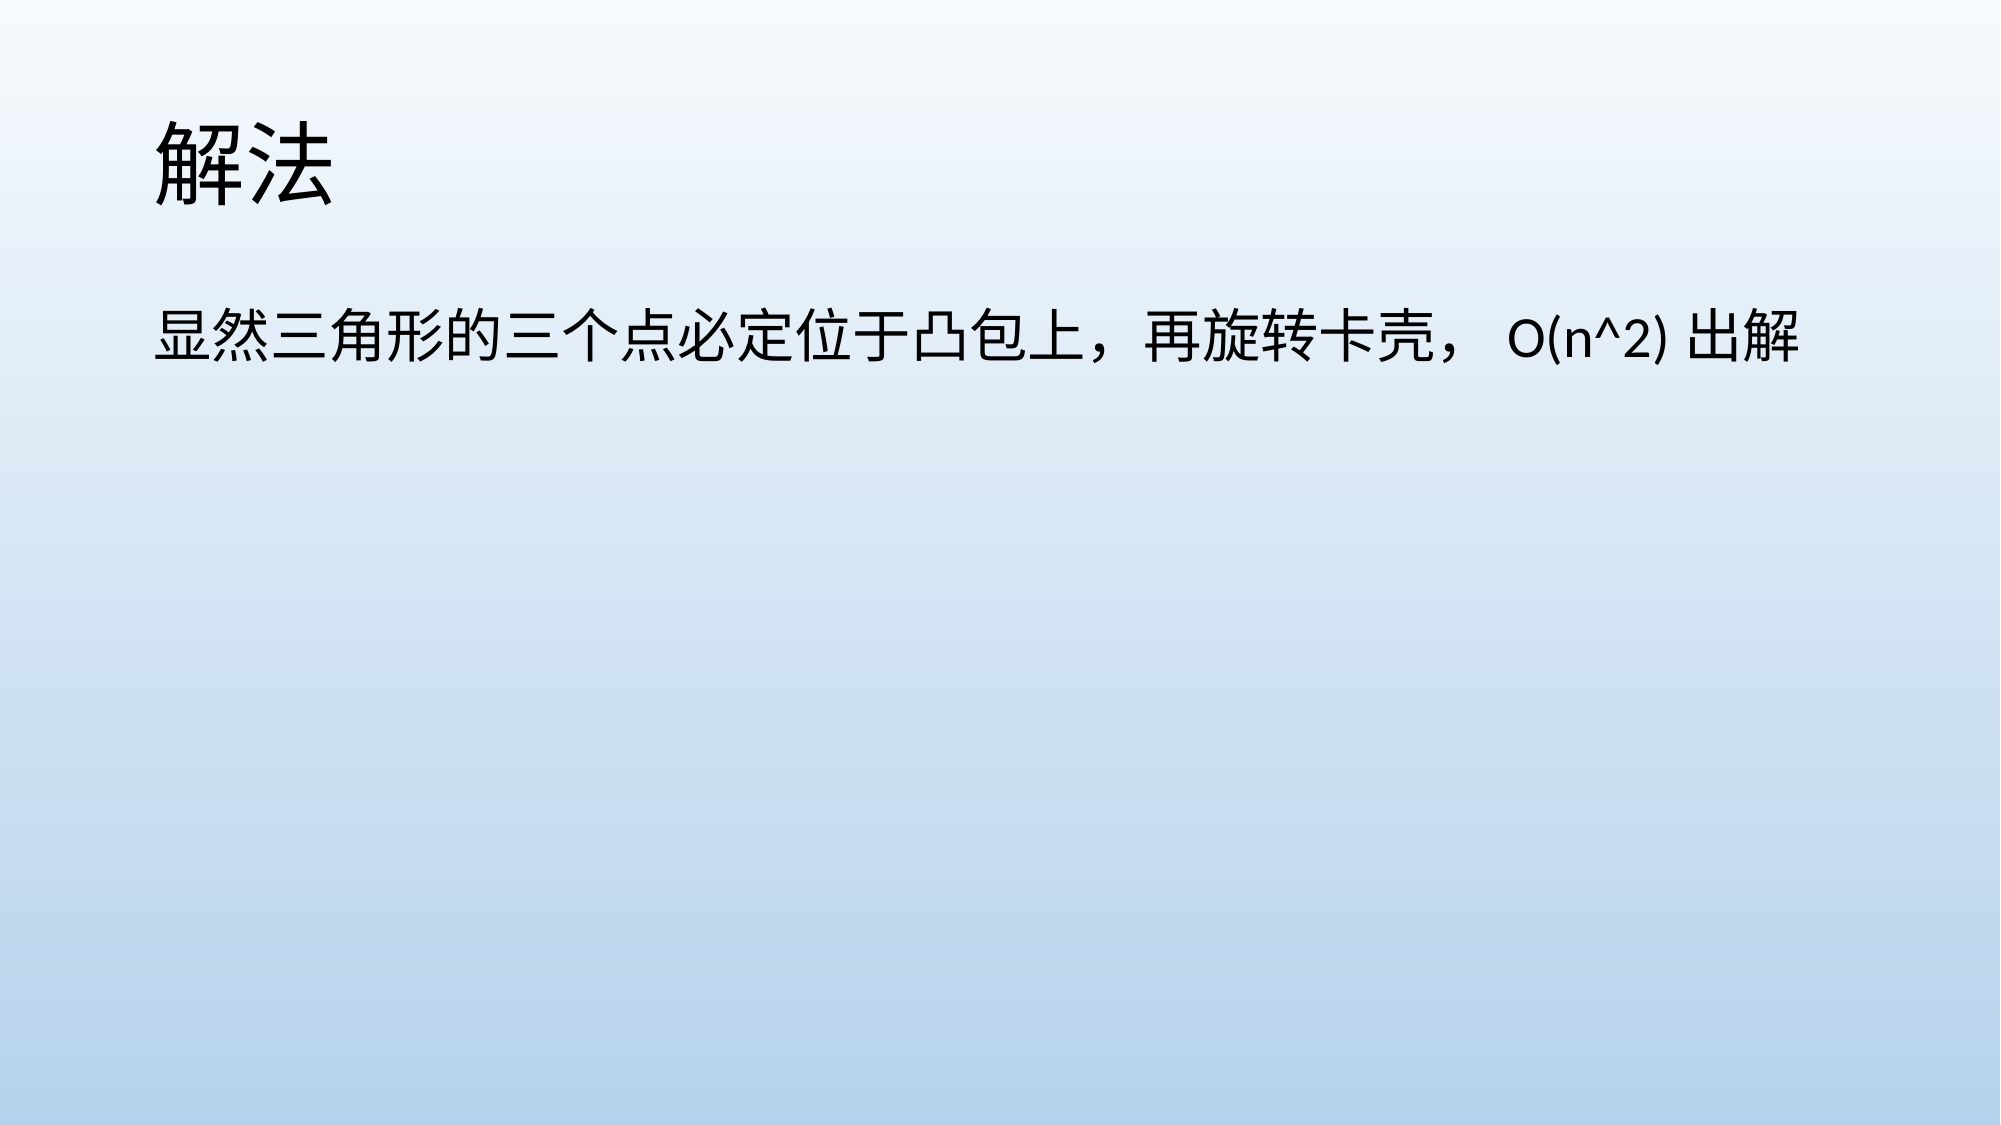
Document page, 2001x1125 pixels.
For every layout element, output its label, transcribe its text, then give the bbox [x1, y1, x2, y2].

list 显然三角形的三个点必定位于凸包上，再旋转卡壳，O(n^2)出解 [138, 299, 1864, 1014]
title 解法 [138, 60, 1864, 278]
